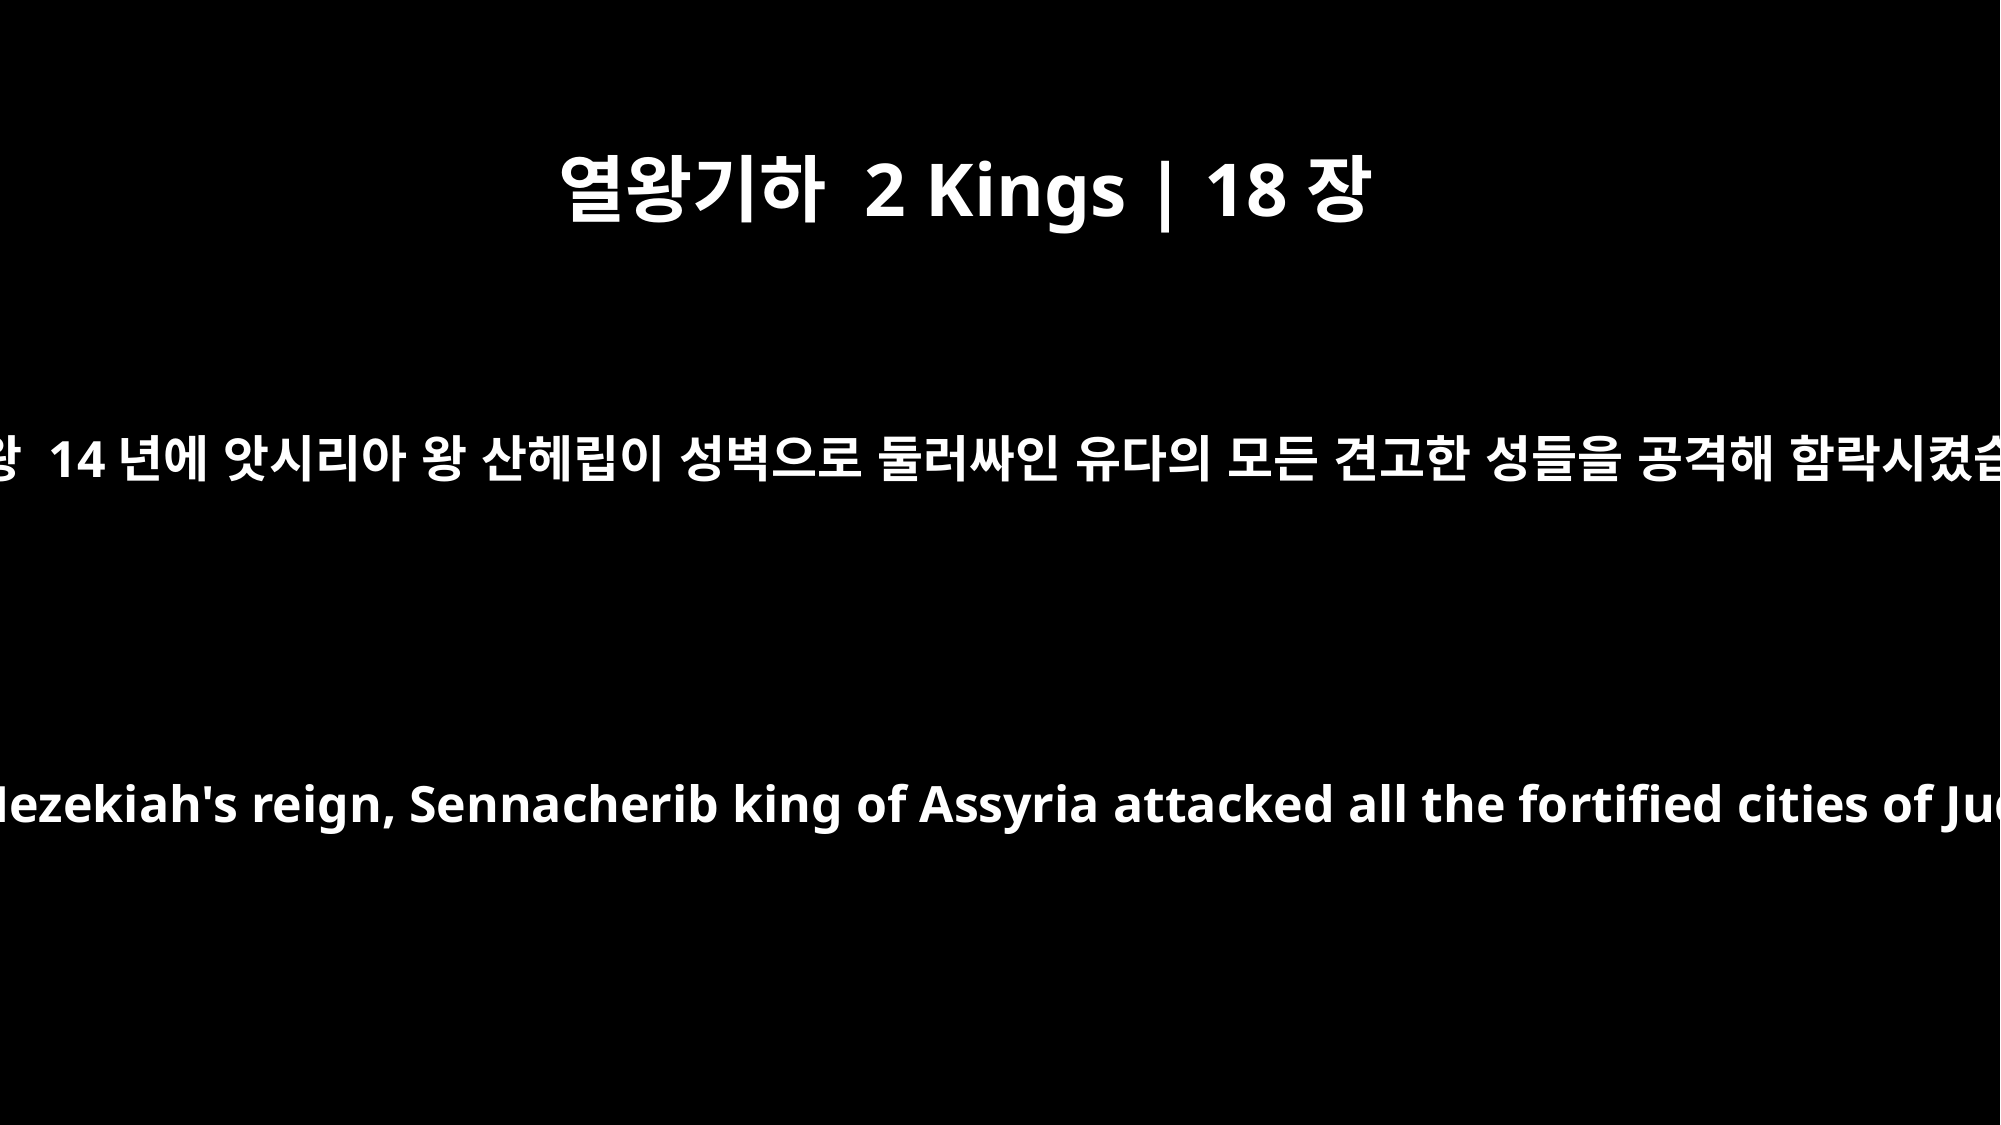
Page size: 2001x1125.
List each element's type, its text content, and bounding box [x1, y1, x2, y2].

text_box 13 히스기야 왕 14년에 앗시리아 왕 산헤립이 성벽으로 둘러싸인 유다의 모든 견고한 성들을 공격해 함락시켰습니다. [0, 359, 2000, 495]
text_box In the fourteenth year of King Hezekiah's reign, Sennacherib king of Assyria attacked all the fortified cities of Judah and captured them. [0, 764, 2000, 840]
text_box 열왕기하 2 Kings | 18장 [543, 136, 1389, 239]
